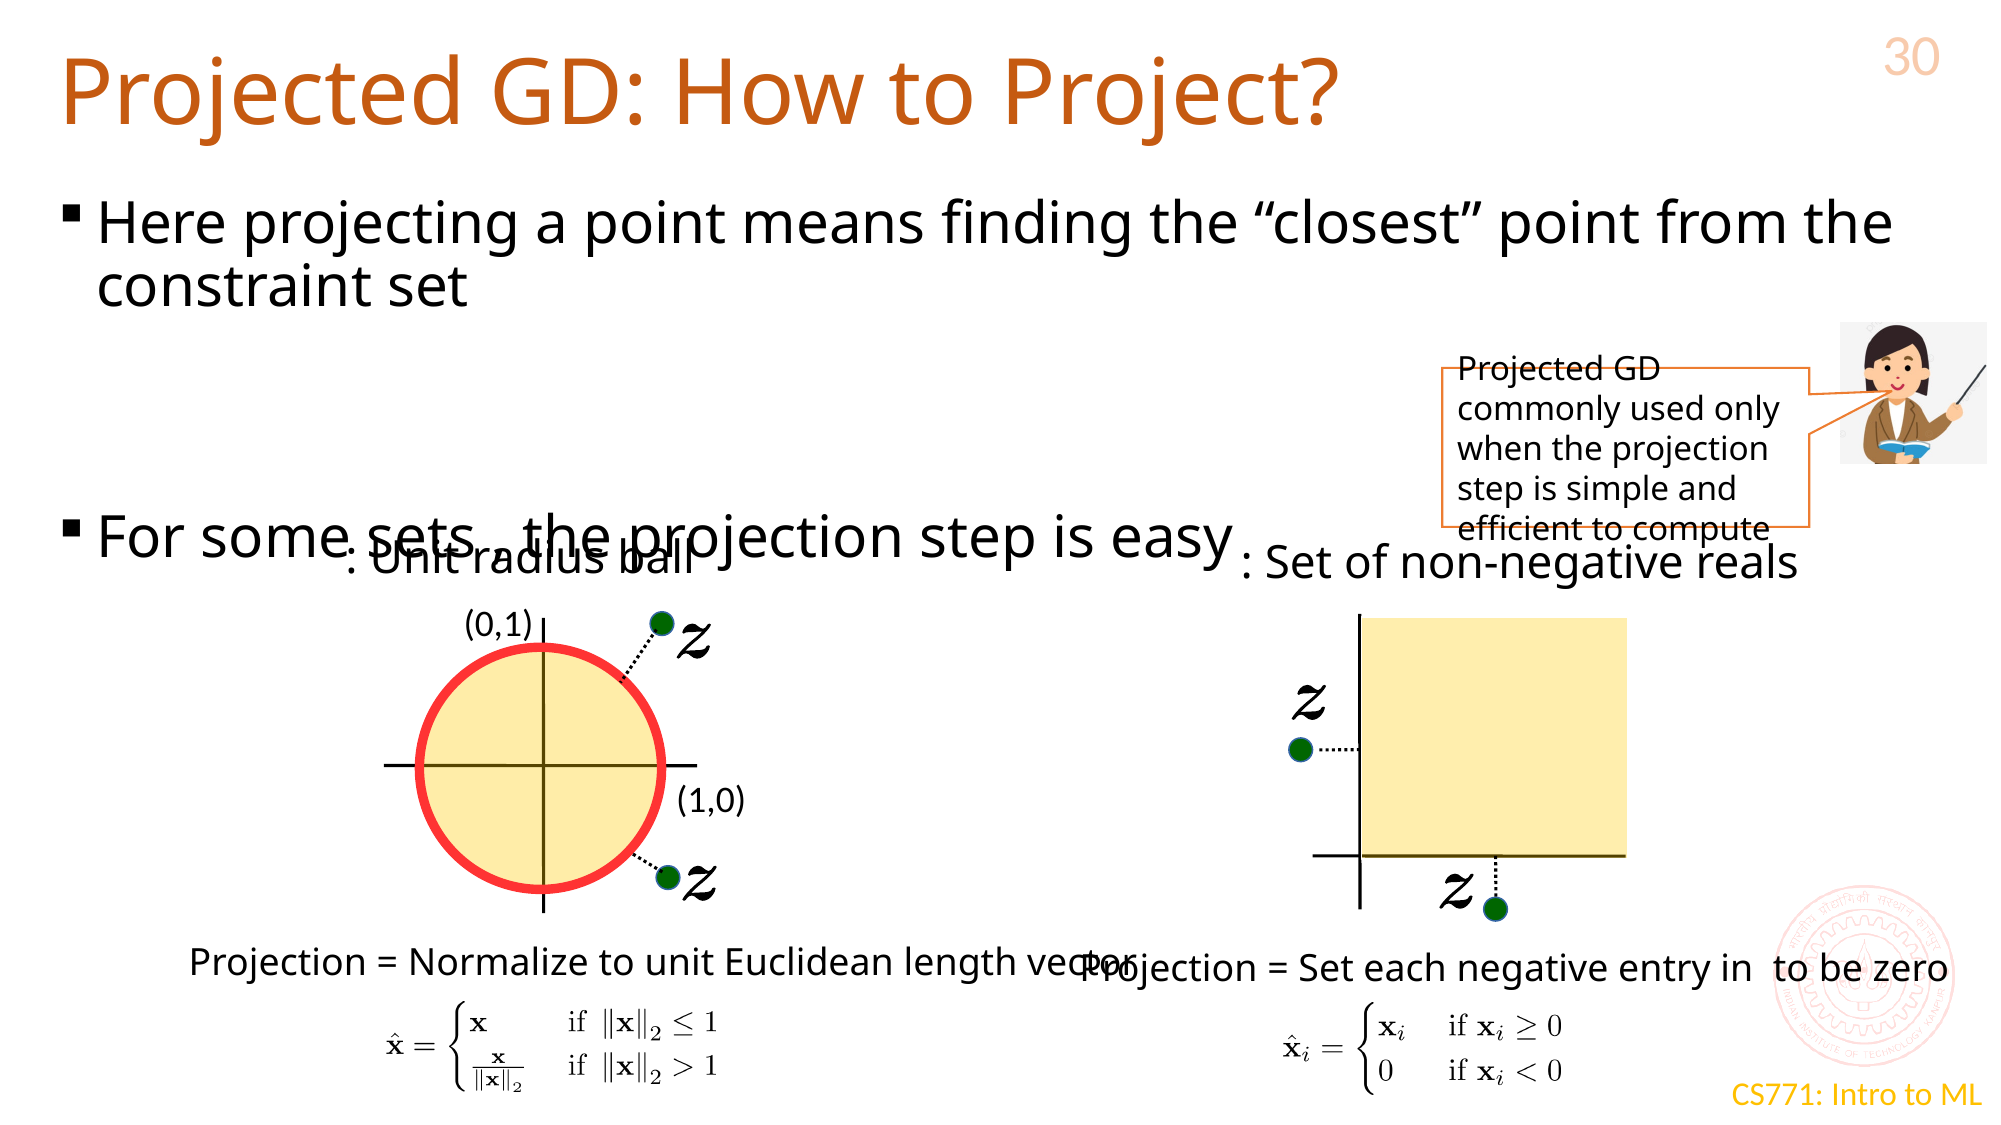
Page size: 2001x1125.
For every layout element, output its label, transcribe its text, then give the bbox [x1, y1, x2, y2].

picture [386, 1001, 716, 1093]
text_box Projection = Normalize to unit Euclidean length vector [152, 927, 1000, 991]
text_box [673, 623, 716, 659]
slide_number 30 [1857, 22, 1957, 83]
text_box Projected GD commonly used only when the projection step is simple and efficient to compute [1441, 366, 1840, 528]
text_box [679, 865, 721, 901]
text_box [1288, 684, 1331, 720]
text_box (1,0) [661, 765, 769, 823]
text_box [1361, 616, 1628, 860]
title Projected GD: How to Project? [43, 27, 1970, 163]
text_box [656, 865, 679, 890]
text_box [1483, 897, 1508, 922]
picture [1840, 322, 1987, 464]
text_box [419, 647, 662, 890]
text_box (0,1) [448, 589, 556, 647]
text_box [1288, 737, 1313, 762]
text_box [650, 611, 674, 636]
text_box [1436, 873, 1478, 909]
picture [1283, 1002, 1561, 1095]
